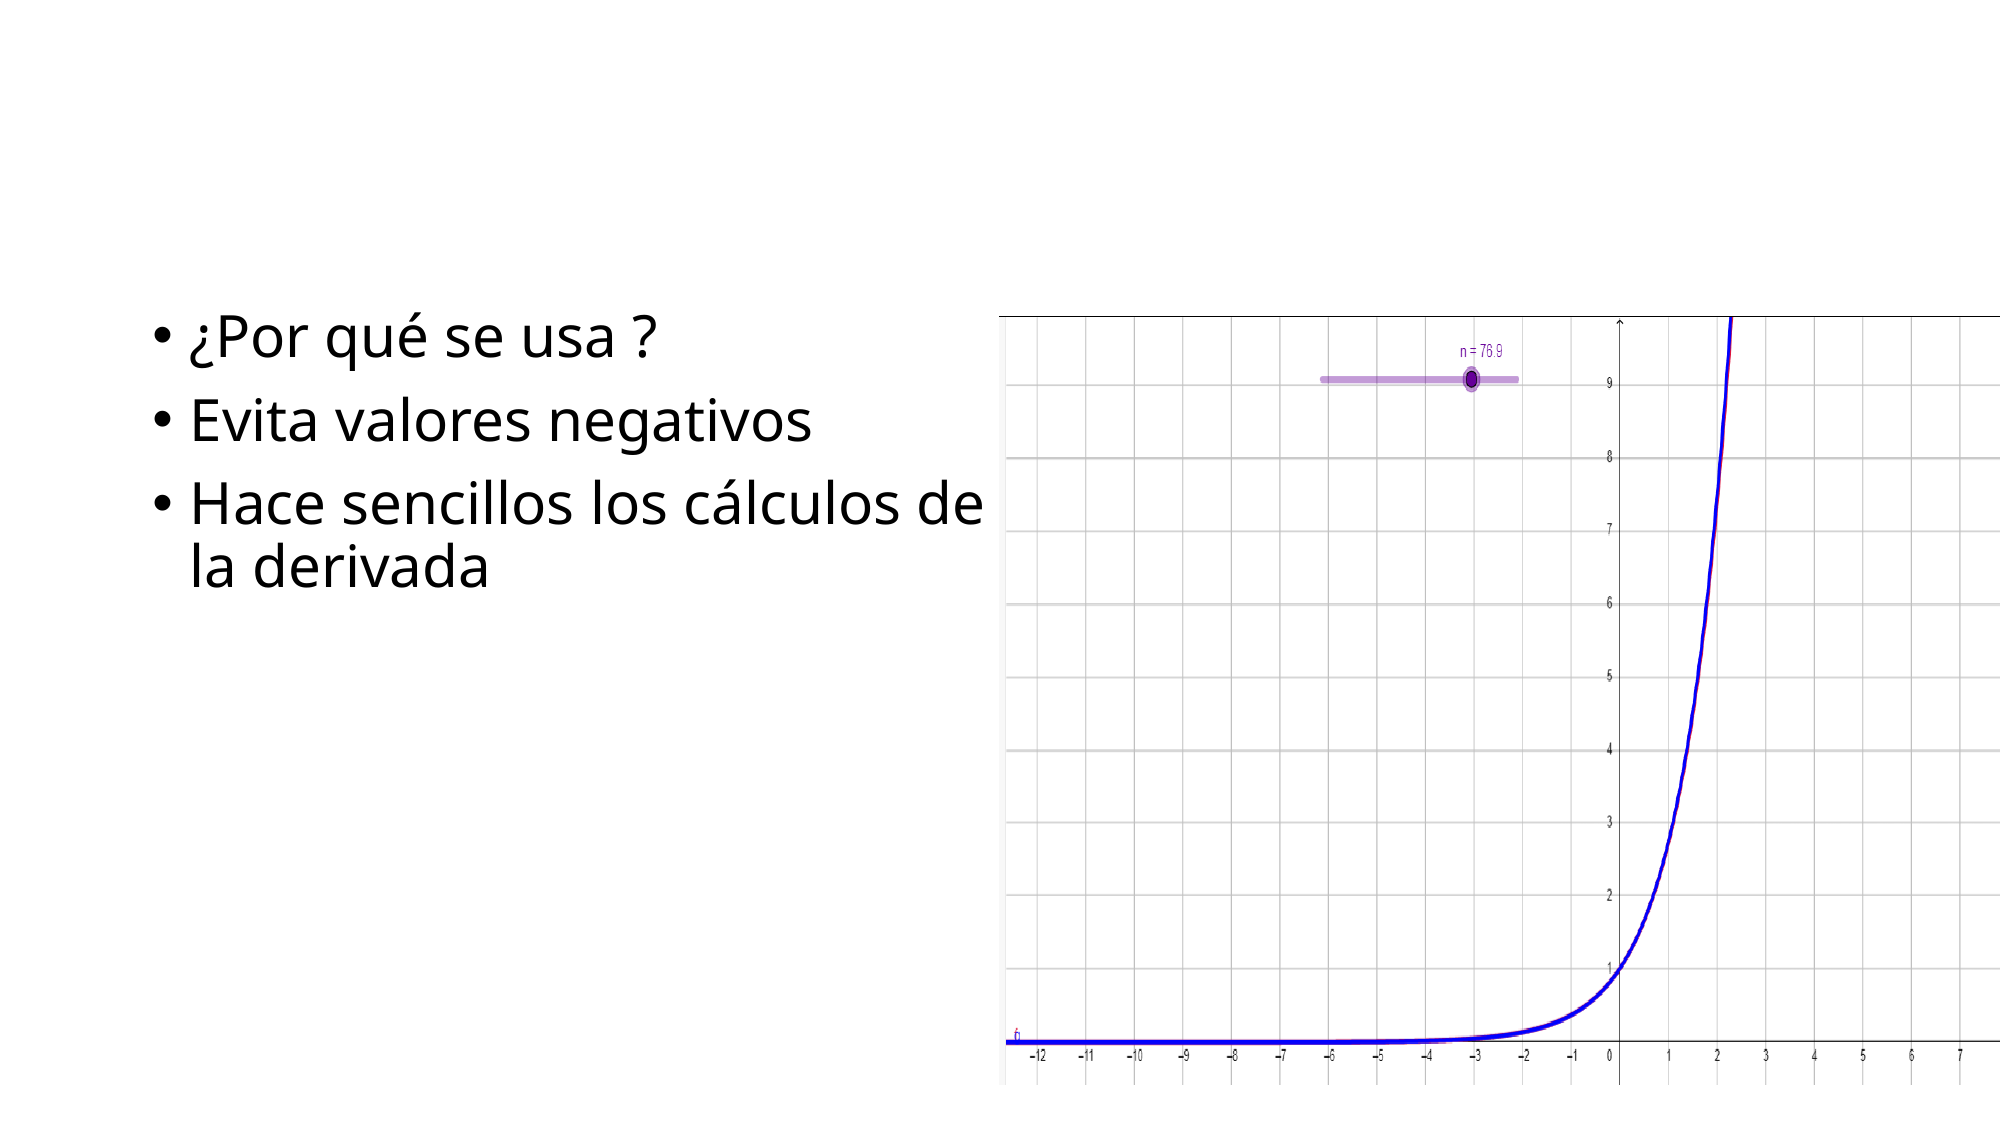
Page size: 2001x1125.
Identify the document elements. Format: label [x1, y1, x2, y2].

picture [999, 298, 2000, 1086]
